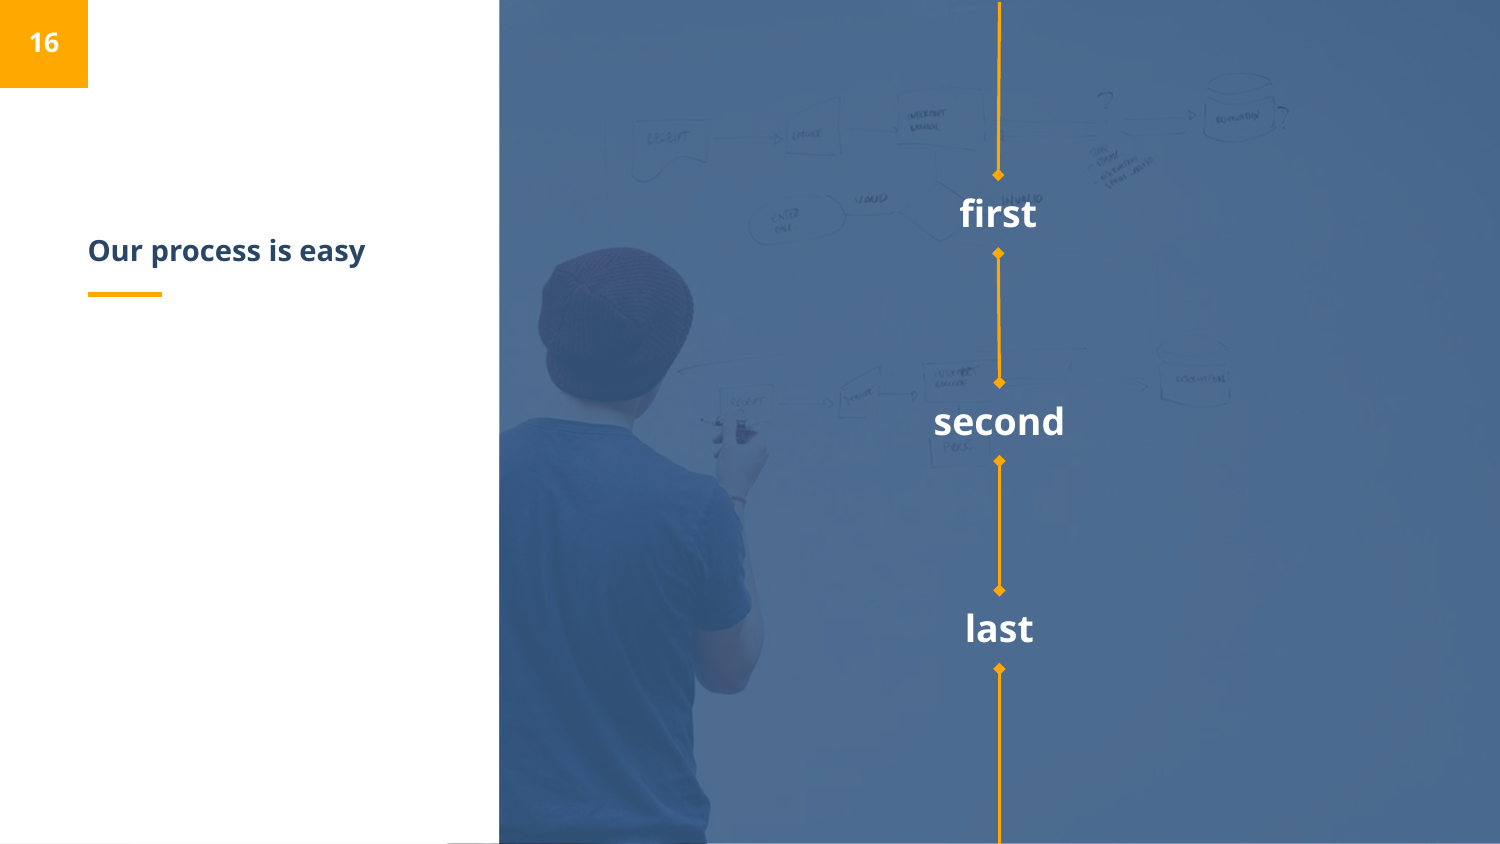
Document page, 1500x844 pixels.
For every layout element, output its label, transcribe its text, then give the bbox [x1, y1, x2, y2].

title Our process is easy [72, 171, 425, 283]
text_box second [813, 382, 1186, 462]
slide_number ‹#› [0, 0, 89, 88]
text_box last [813, 590, 1186, 669]
text_box first [811, 174, 1185, 254]
